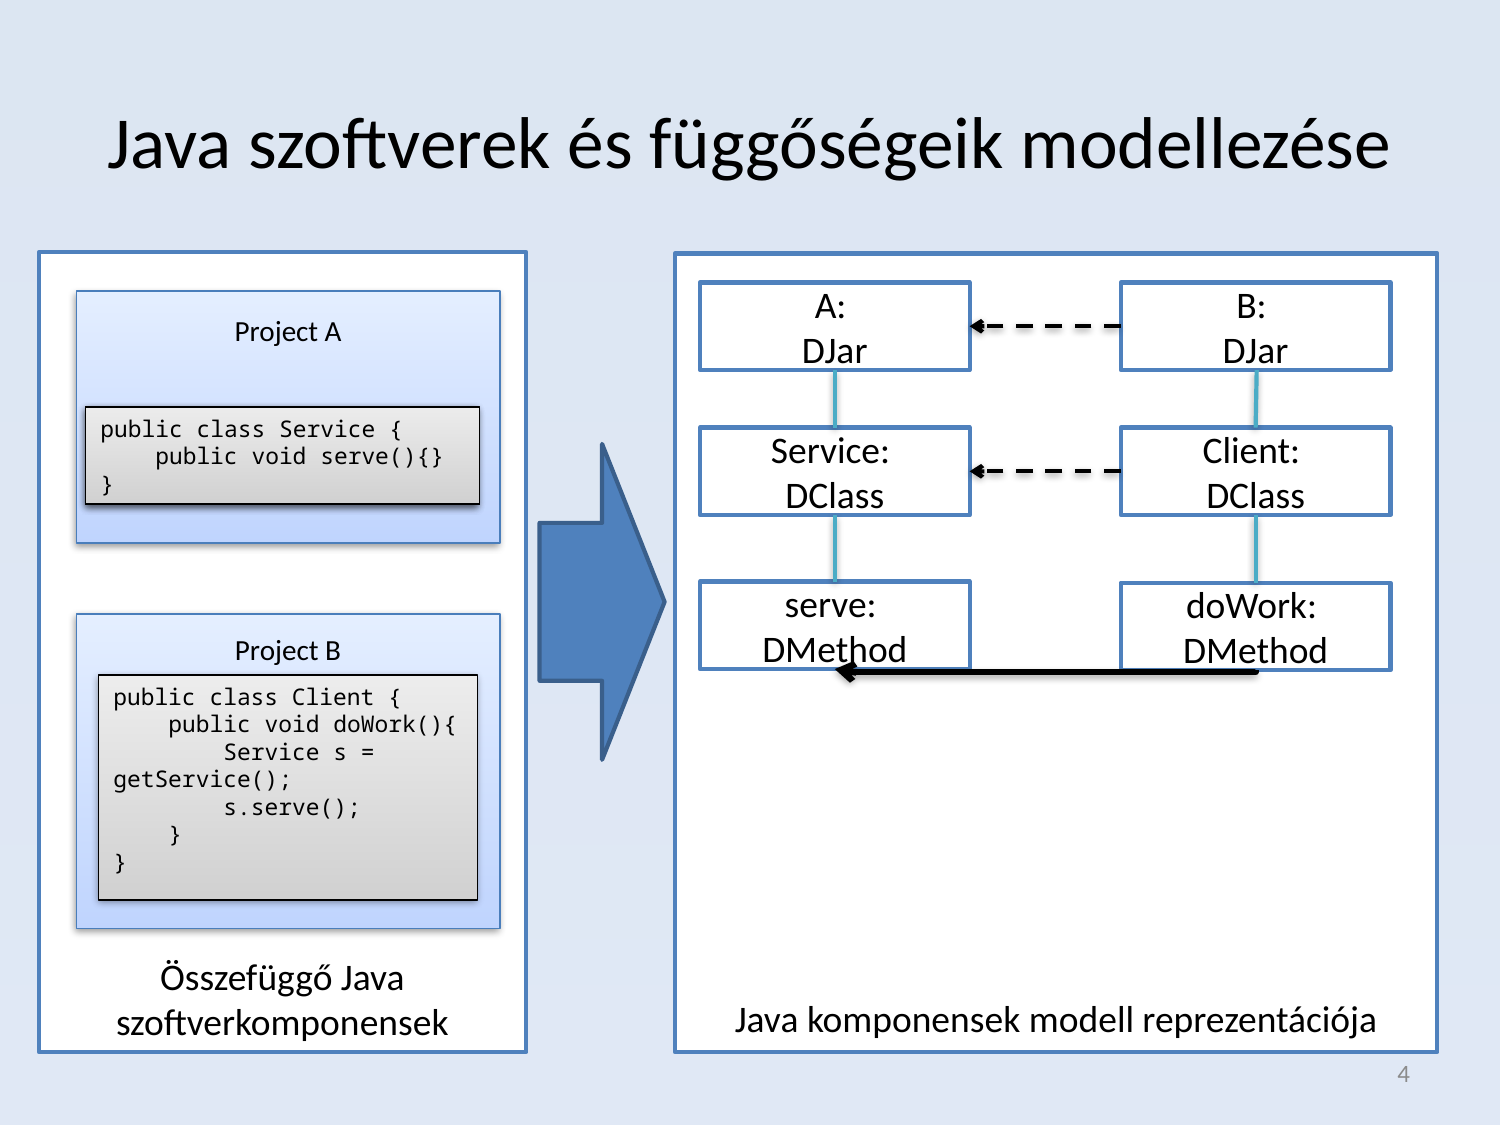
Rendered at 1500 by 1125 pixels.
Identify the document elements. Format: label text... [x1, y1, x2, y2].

title Java szoftverek és függőségeik modellezése [75, 45, 1425, 233]
list [75, 262, 1425, 1005]
slide_number 4 [1074, 1048, 1425, 1103]
text_box B: DJar [1119, 280, 1393, 372]
text_box doWork: DMethod [1119, 581, 1393, 672]
text_box [673, 251, 1439, 1054]
text_box Összefüggő Java szoftverkomponensek [38, 946, 527, 1051]
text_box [76, 290, 501, 929]
text_box Client: DClass [1119, 425, 1393, 517]
text_box serve: DMethod [698, 579, 972, 671]
text_box Java komponensek modell reprezentációja [674, 987, 1438, 1048]
text_box [37, 250, 528, 1054]
text_box [537, 441, 667, 762]
text_box Service: DClass [698, 425, 972, 517]
text_box A: DJar [698, 280, 972, 372]
